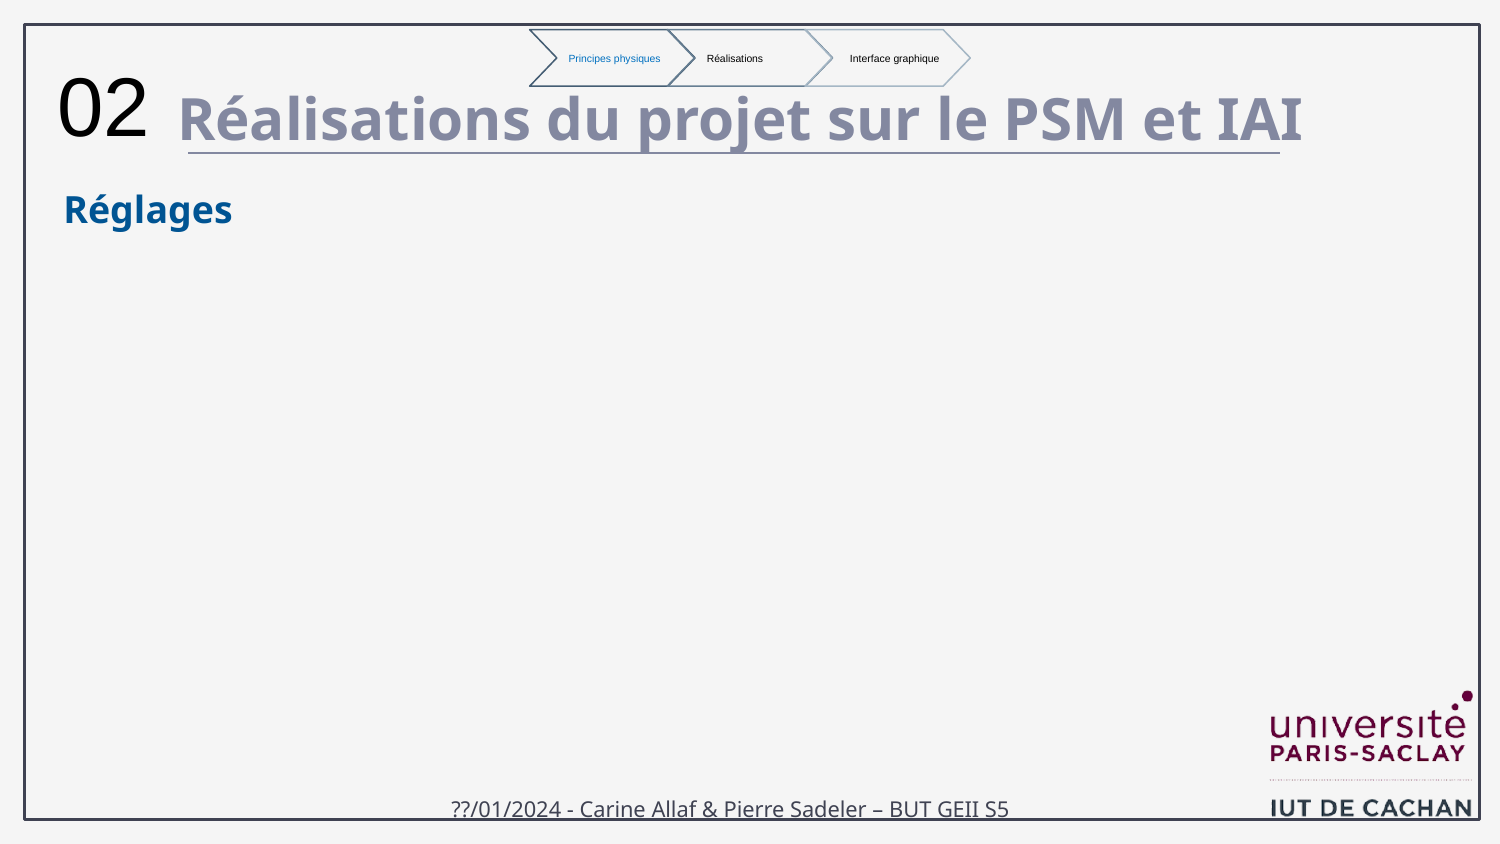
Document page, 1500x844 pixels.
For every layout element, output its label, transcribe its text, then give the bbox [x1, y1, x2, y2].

text_box ??/01/2024 - Carine Allaf & Pierre Sadeler – BUT GEII S5 [436, 780, 1032, 838]
title Réalisations du projet sur le PSM et IAI [165, 67, 1366, 190]
picture [1254, 670, 1485, 844]
text_box 02 [30, 38, 165, 177]
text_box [529, 29, 971, 87]
text_box Réglages [48, 171, 473, 240]
